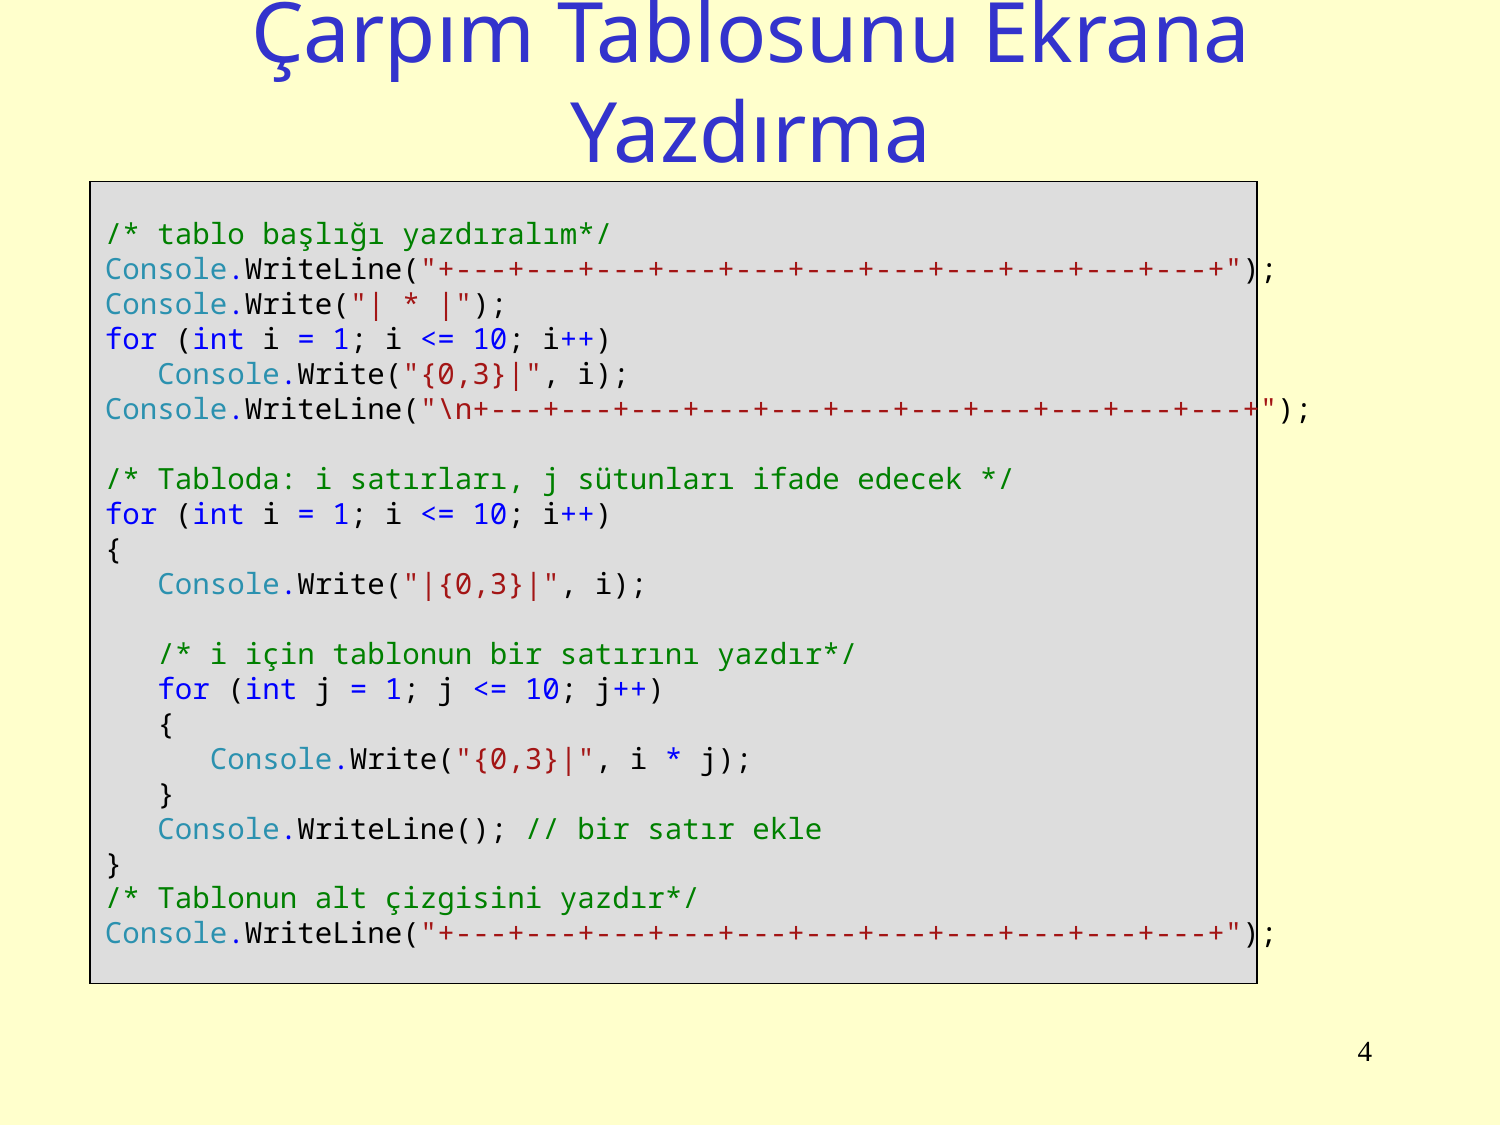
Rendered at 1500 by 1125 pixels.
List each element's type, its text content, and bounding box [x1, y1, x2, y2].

text_box /* tablo başlığı yazdıralım*/ Console.WriteLine("+---+---+---+---+---+---+---+---+---+---+---+"); Console.Write("| * |"); for (int i = 1; i <= 10; i++) Console.Write("{0,3}|", i); Console.WriteLine("\n+---+---+---+---+---+---+---+---+---+---+---+"); /* Tabloda: i satırları, j sütunları ifade edecek */ for (int i = 1; i <= 10; i++) { Console.Write("|{0,3}|", i); /* i için tablonun bir satırını yazdır*/ for (int j = 1; j <= 10; j++) { Console.Write("{0,3}|", i * j); } Console.WriteLine(); // bir satır ekle } /* Tablonun alt çizgisini yazdır*/ Console.WriteLine("+---+---+---+---+---+---+---+---+---+---+---+"); [90, 181, 1257, 984]
title Çarpım Tablosunu Ekrana Yazdırma [55, 17, 1448, 141]
slide_number 4 [1074, 1024, 1388, 1101]
